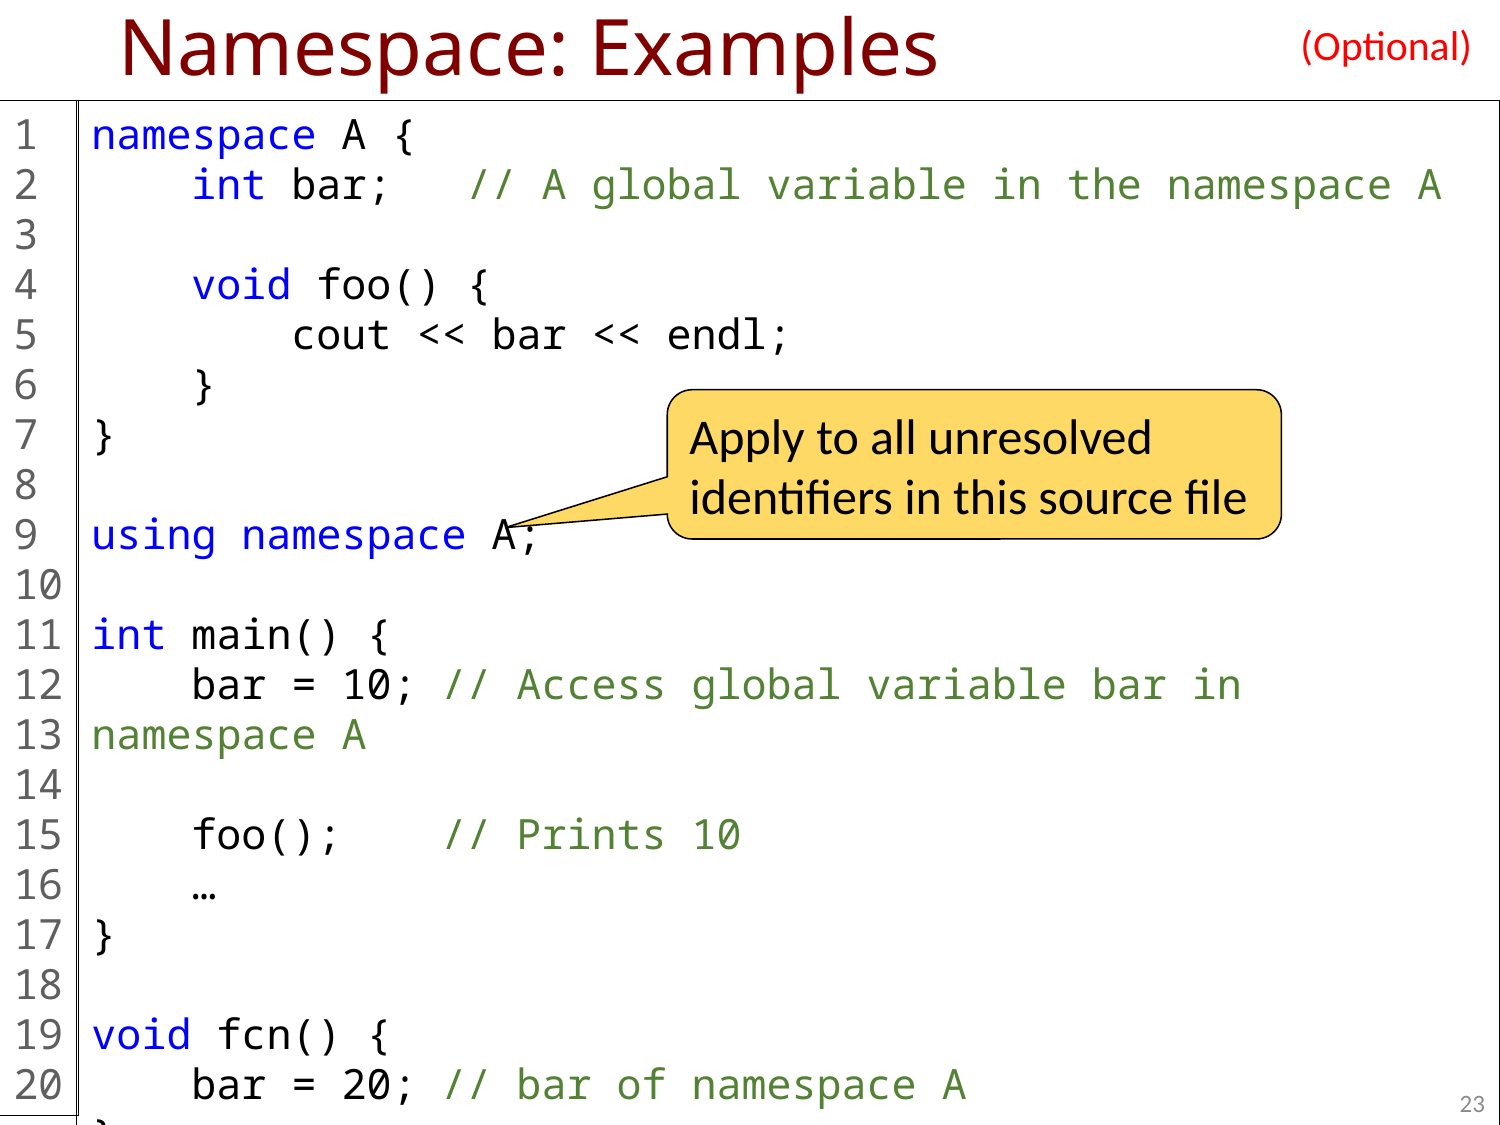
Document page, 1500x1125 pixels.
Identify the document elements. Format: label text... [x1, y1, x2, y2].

title Namespace: Examples [103, 0, 1397, 100]
text_box 1 2 3 4 5 6 7 8 9 10 11 12 13 14 15 16 17 18 19 20 [0, 100, 79, 1116]
text_box namespace A { int bar; // A global variable in the namespace A void foo() { cout << bar << endl; } } using namespace A; int main() { bar = 10; // Access global variable bar in namespace A foo(); // Prints 10 … } void fcn() { bar = 20; // bar of namespace A } [76, 100, 1500, 1125]
text_box (Optional) [1285, 11, 1488, 77]
text_box Apply to all unresolved identifiers in this source file [504, 388, 1283, 541]
